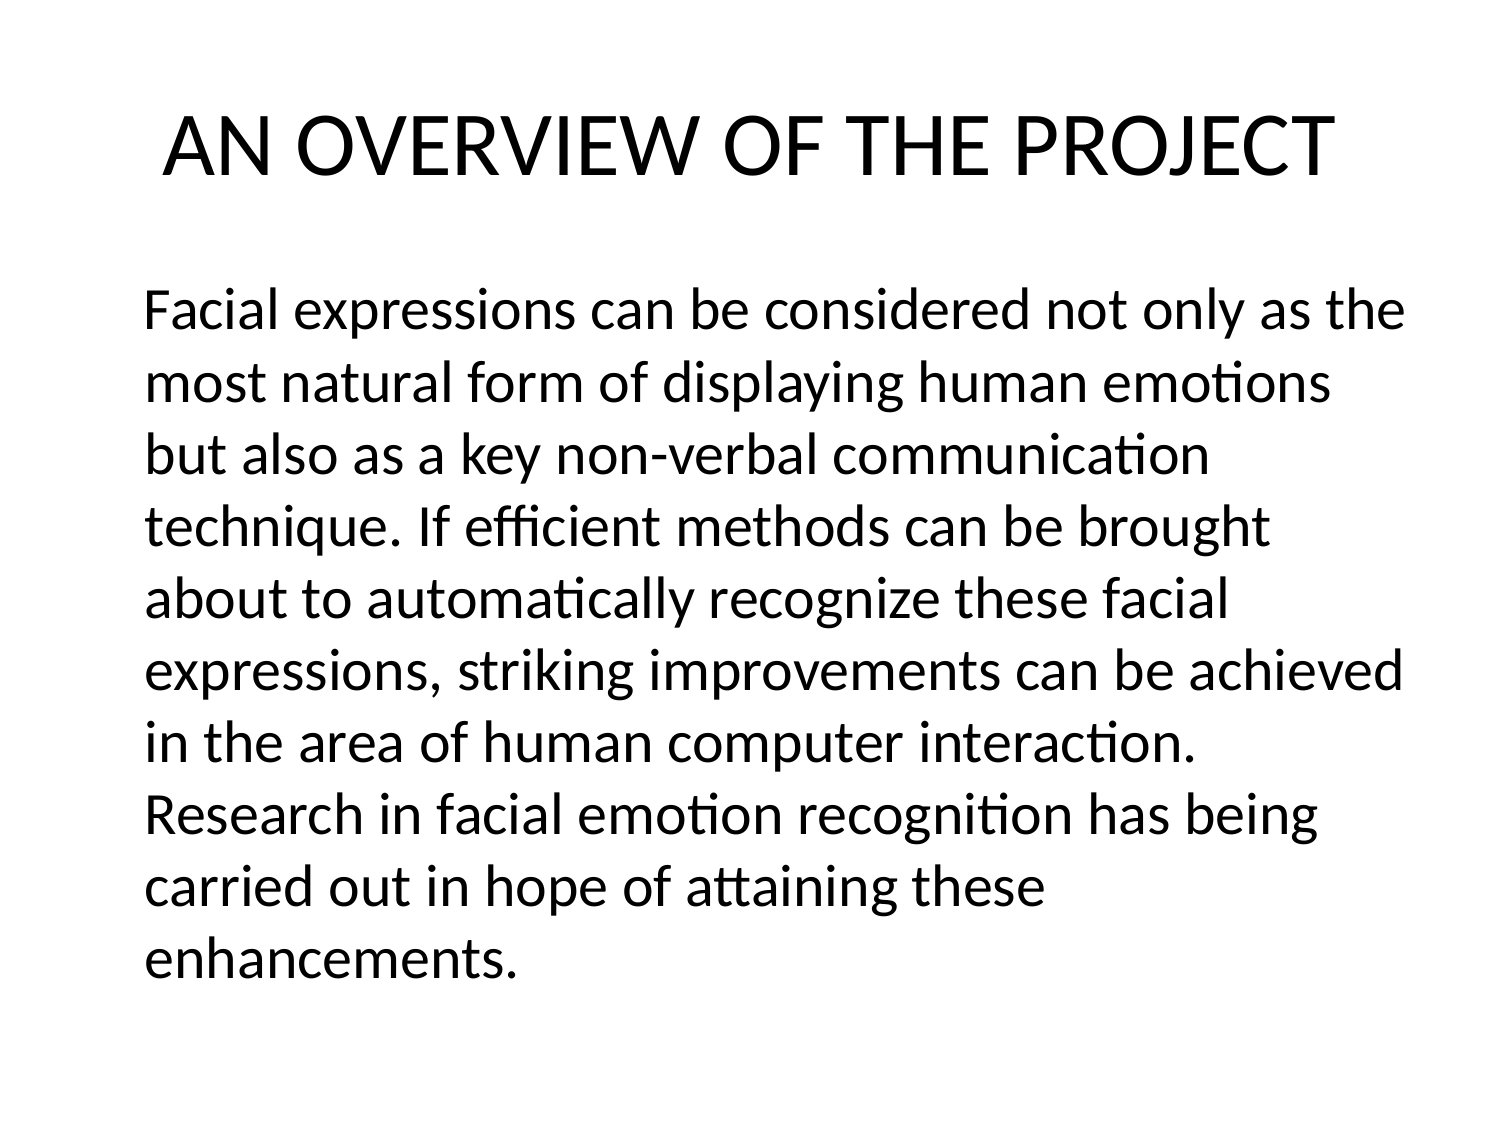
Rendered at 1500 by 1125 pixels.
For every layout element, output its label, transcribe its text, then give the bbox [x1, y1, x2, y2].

title AN OVERVIEW OF THE PROJECT [75, 45, 1425, 233]
list Facial expressions can be considered not only as the most natural form of displaying human emotions but also as a key non-verbal communication technique. If efficient methods can be brought about to automatically recognize these facial expressions, striking improvements can be achieved in the area of human computer interaction. Research in facial emotion recognition has being carried out in hope of attaining these enhancements. [75, 262, 1425, 1005]
